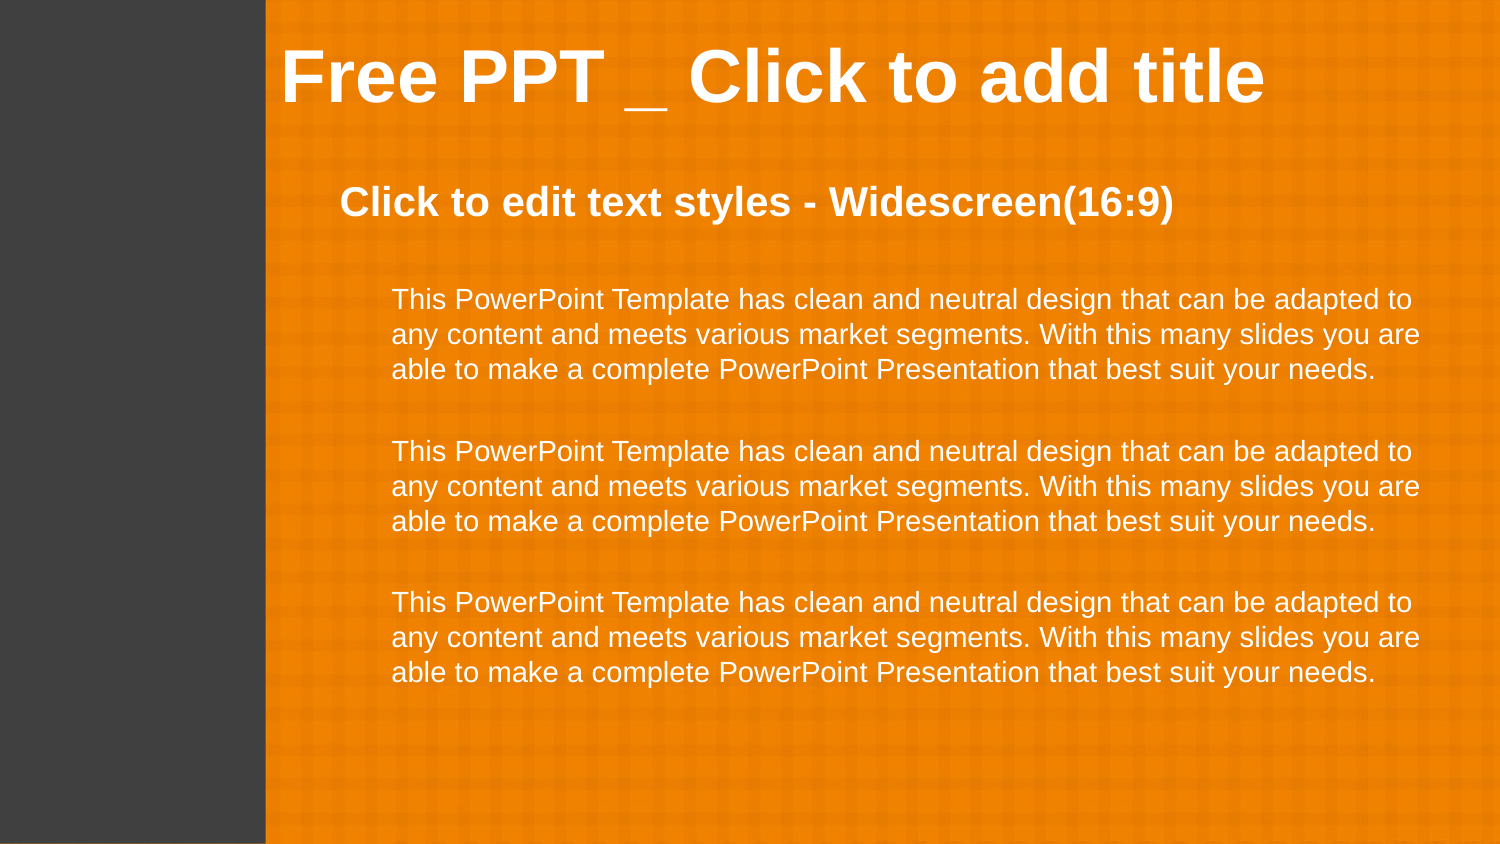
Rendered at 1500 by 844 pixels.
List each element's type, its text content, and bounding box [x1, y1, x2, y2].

list This PowerPoint Template has clean and neutral design that can be adapted to any content and meets various market segments. With this many slides you are able to make a complete PowerPoint Presentation that best suit your needs. This PowerPoint Template has clean and neutral design that can be adapted to any content and meets various market segments. With this many slides you are able to make a complete PowerPoint Presentation that best suit your needs. This PowerPoint Template has clean and neutral design that can be adapted to any content and meets various market segments. With this many slides you are able to make a complete PowerPoint Presentation that best suit your needs. [326, 273, 1461, 765]
picture [266, 146, 1500, 844]
title Free PPT _ Click to add title [265, 0, 1500, 146]
list Click to edit text styles - Widescreen(16:9) [324, 161, 1459, 238]
